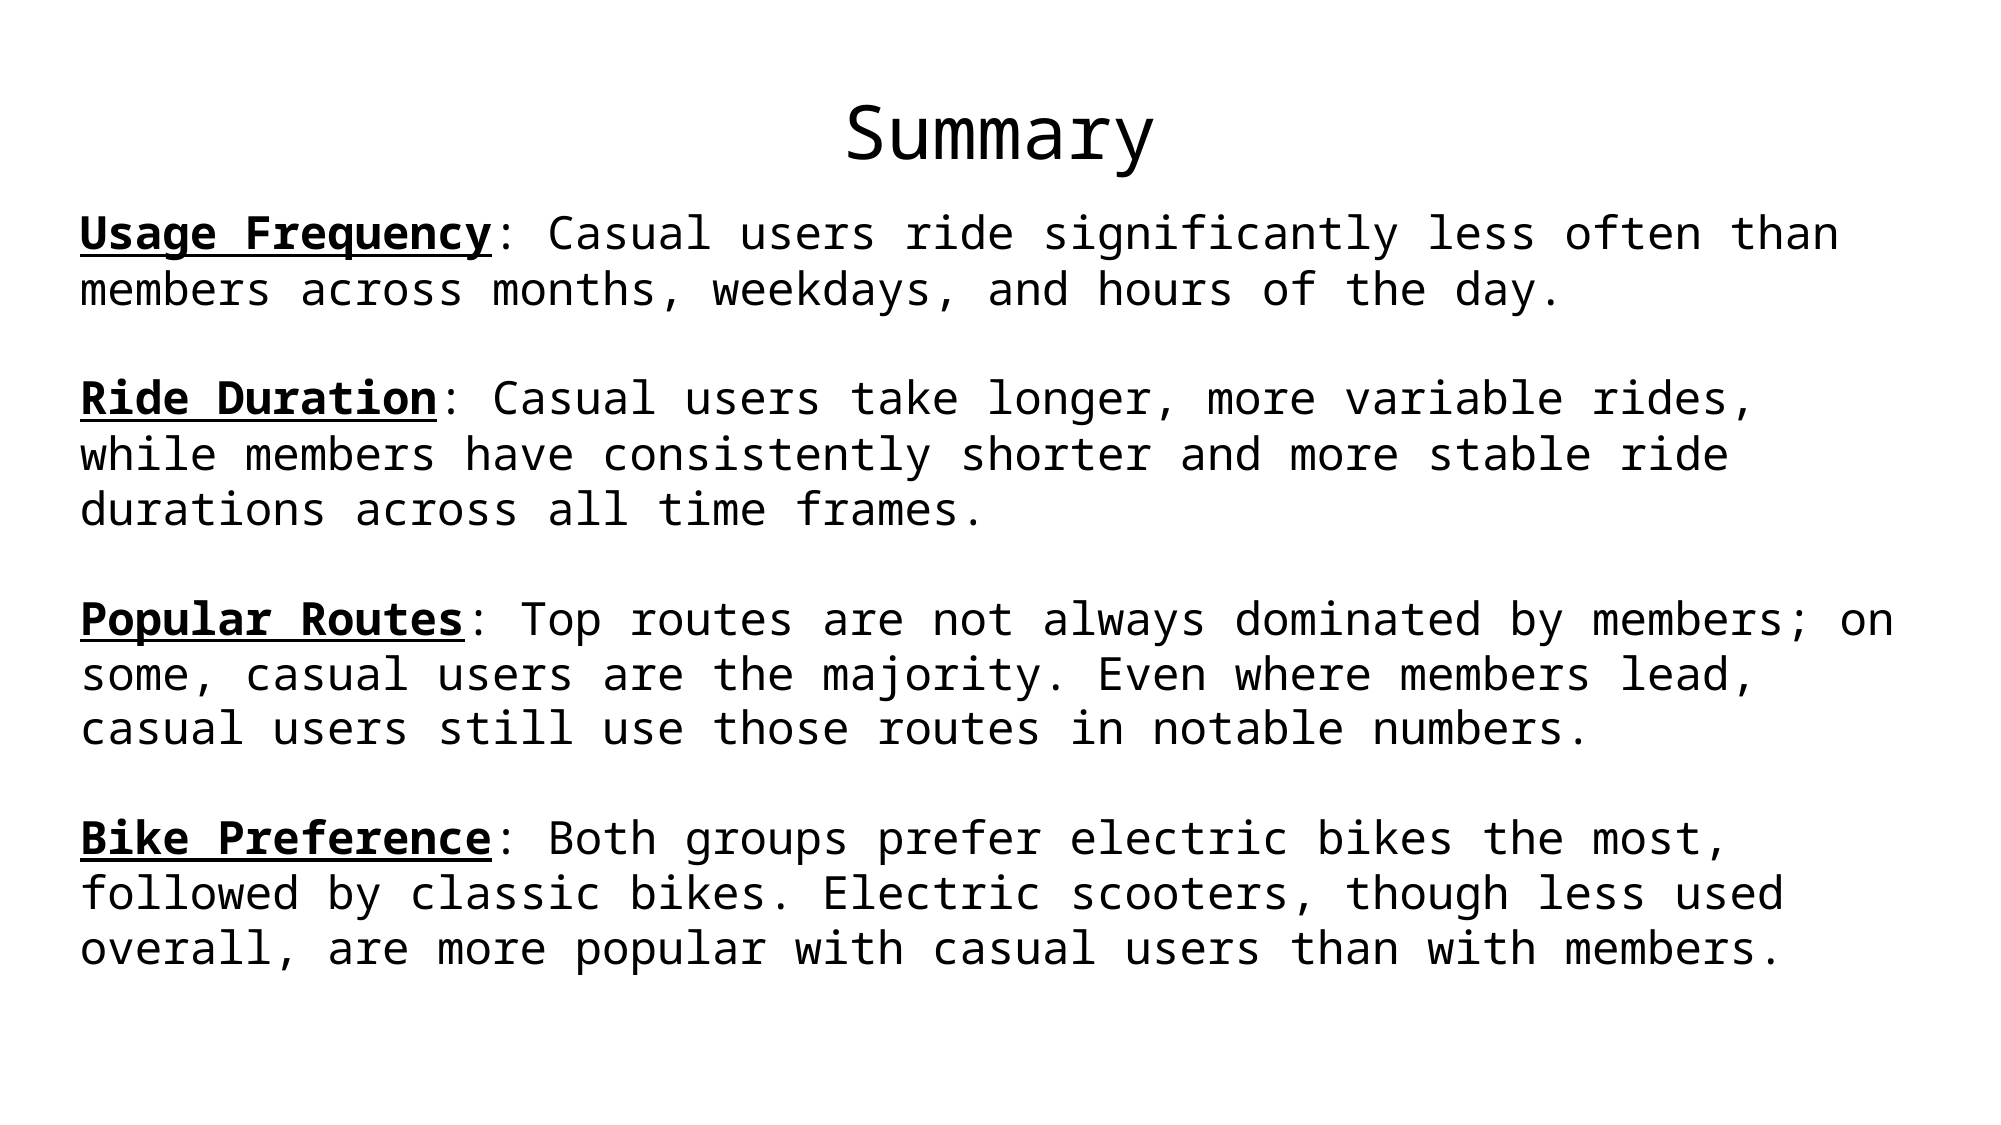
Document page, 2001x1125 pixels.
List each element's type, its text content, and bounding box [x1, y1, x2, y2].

title Summary [809, 76, 1191, 194]
text_box Usage Frequency: Casual users ride significantly less often than members across months, weekdays, and hours of the day. Ride Duration: Casual users take longer, more variable rides, while members have consistently shorter and more stable ride durations across all time frames. Popular Routes: Top routes are not always dominated by members; on some, casual users are the majority. Even where members lead, casual users still use those routes in notable numbers. Bike Preference: Both groups prefer electric bikes the most, followed by classic bikes. Electric scooters, though less used overall, are more popular with casual users than with members. [65, 196, 1935, 982]
